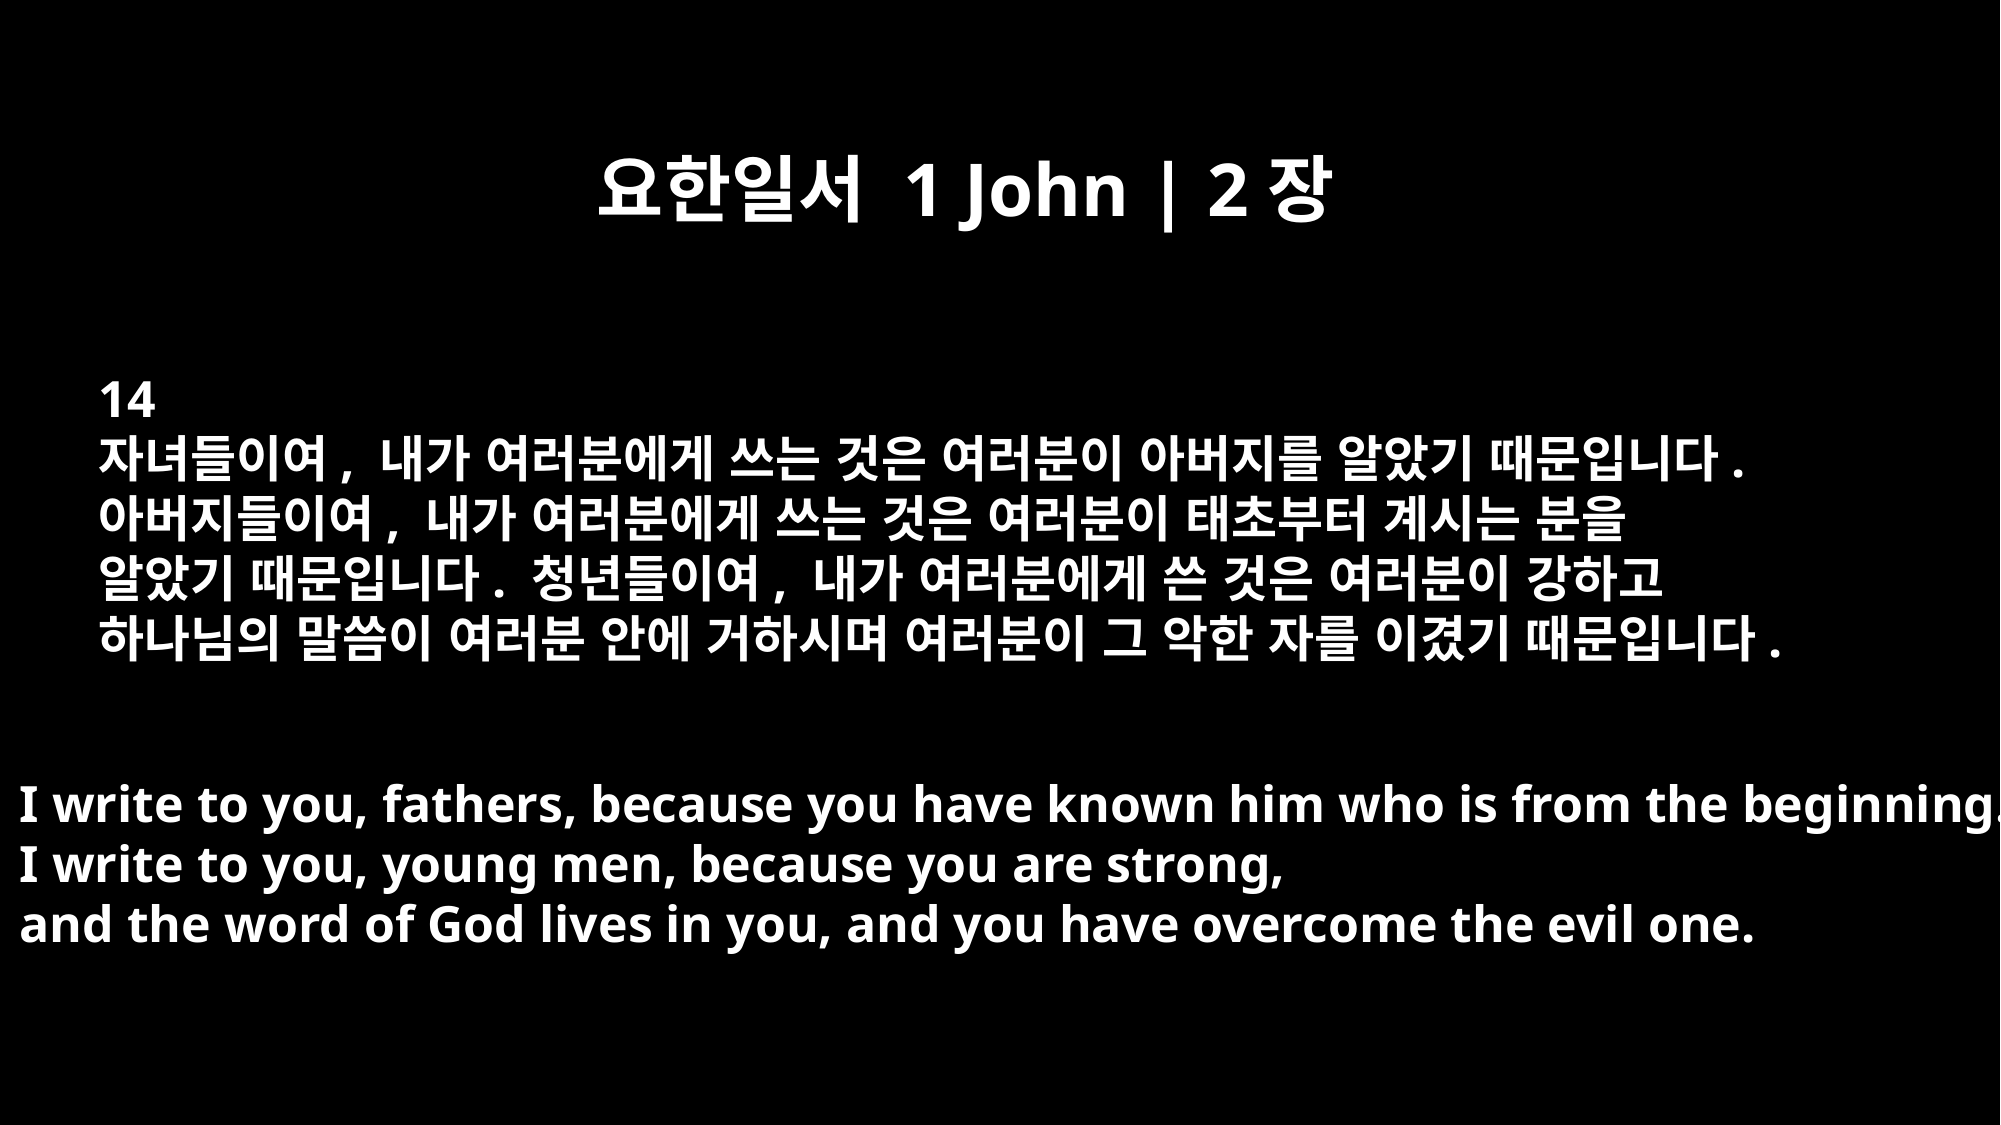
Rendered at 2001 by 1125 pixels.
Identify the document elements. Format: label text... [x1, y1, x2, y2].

text_box I write to you, fathers, because you have known him who is from the beginning. I write to you, young men, because you are strong, and the word of God lives in you, and you have overcome the evil one. [4, 764, 2000, 960]
text_box 요한일서 1 John | 2장 [582, 136, 1350, 239]
text_box 14 자녀들이여, 내가 여러분에게 쓰는 것은 여러분이 아버지를 알았기 때문입니다. 아버지들이여, 내가 여러분에게 쓰는 것은 여러분이 태초부터 계시는 분을 알았기 때문입니다. 청년들이여, 내가 여러분에게 쓴 것은 여러분이 강하고 하나님의 말씀이 여러분 안에 거하시며 여러분이 그 악한 자를 이겼기 때문입니다. [83, 359, 1798, 675]
